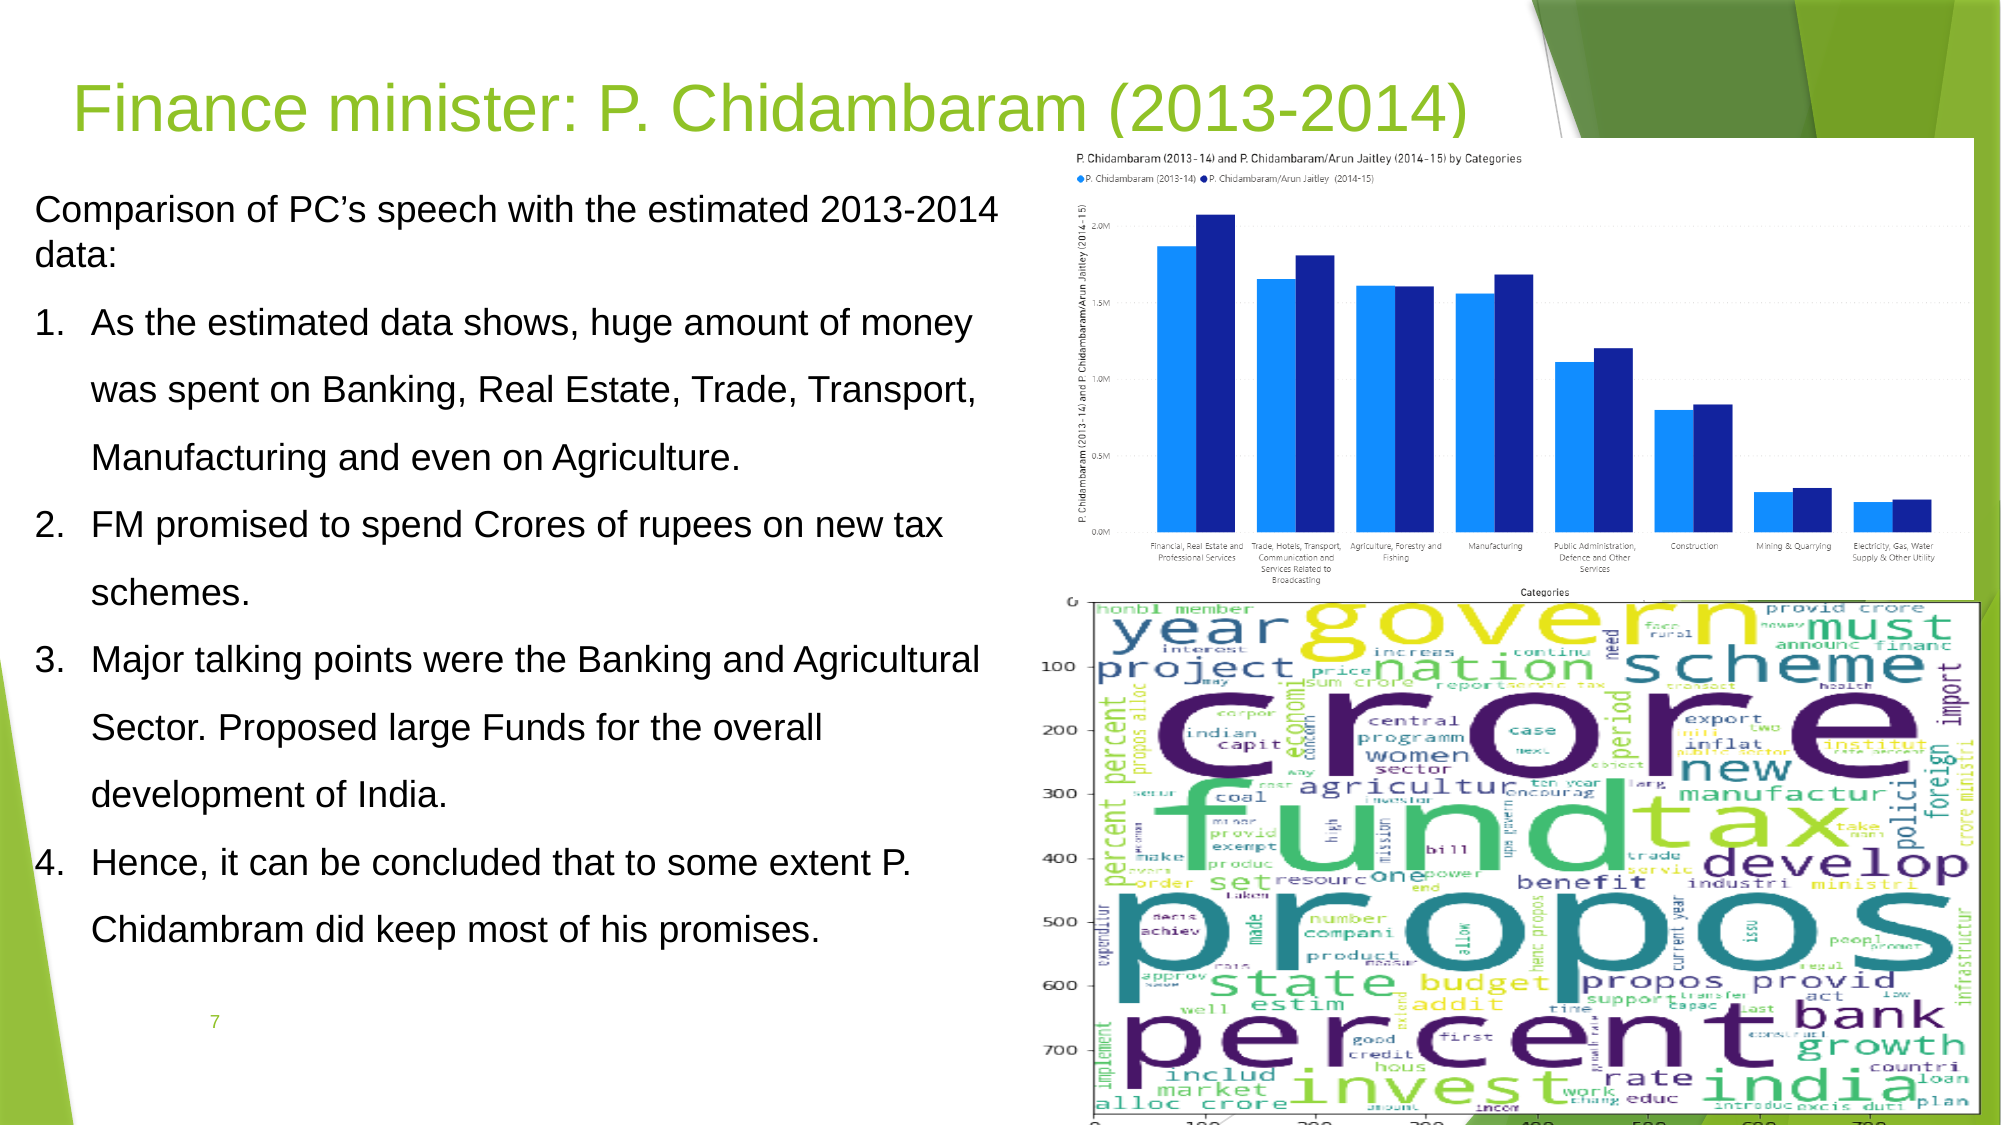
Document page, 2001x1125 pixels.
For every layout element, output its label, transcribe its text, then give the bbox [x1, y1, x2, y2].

slide_number 7 [123, 991, 236, 1051]
picture [1026, 138, 1995, 1125]
text_box Comparison of PC’s speech with the estimated 2013-2014 data: As the estimated data shows, huge amount of money was spent on Banking, Real Estate, Trade, Transport, Manufacturing and even on Agriculture. FM promised to spend Crores of rupees on new tax schemes. Major talking points were the Banking and Agricultural Sector. Proposed large Funds for the overall development of India. Hence, it can be concluded that to some extent P. Chidambram did keep most of his promises. [19, 177, 1054, 958]
title Finance minister: P. Chidambaram (2013-2014) [57, 57, 1653, 218]
